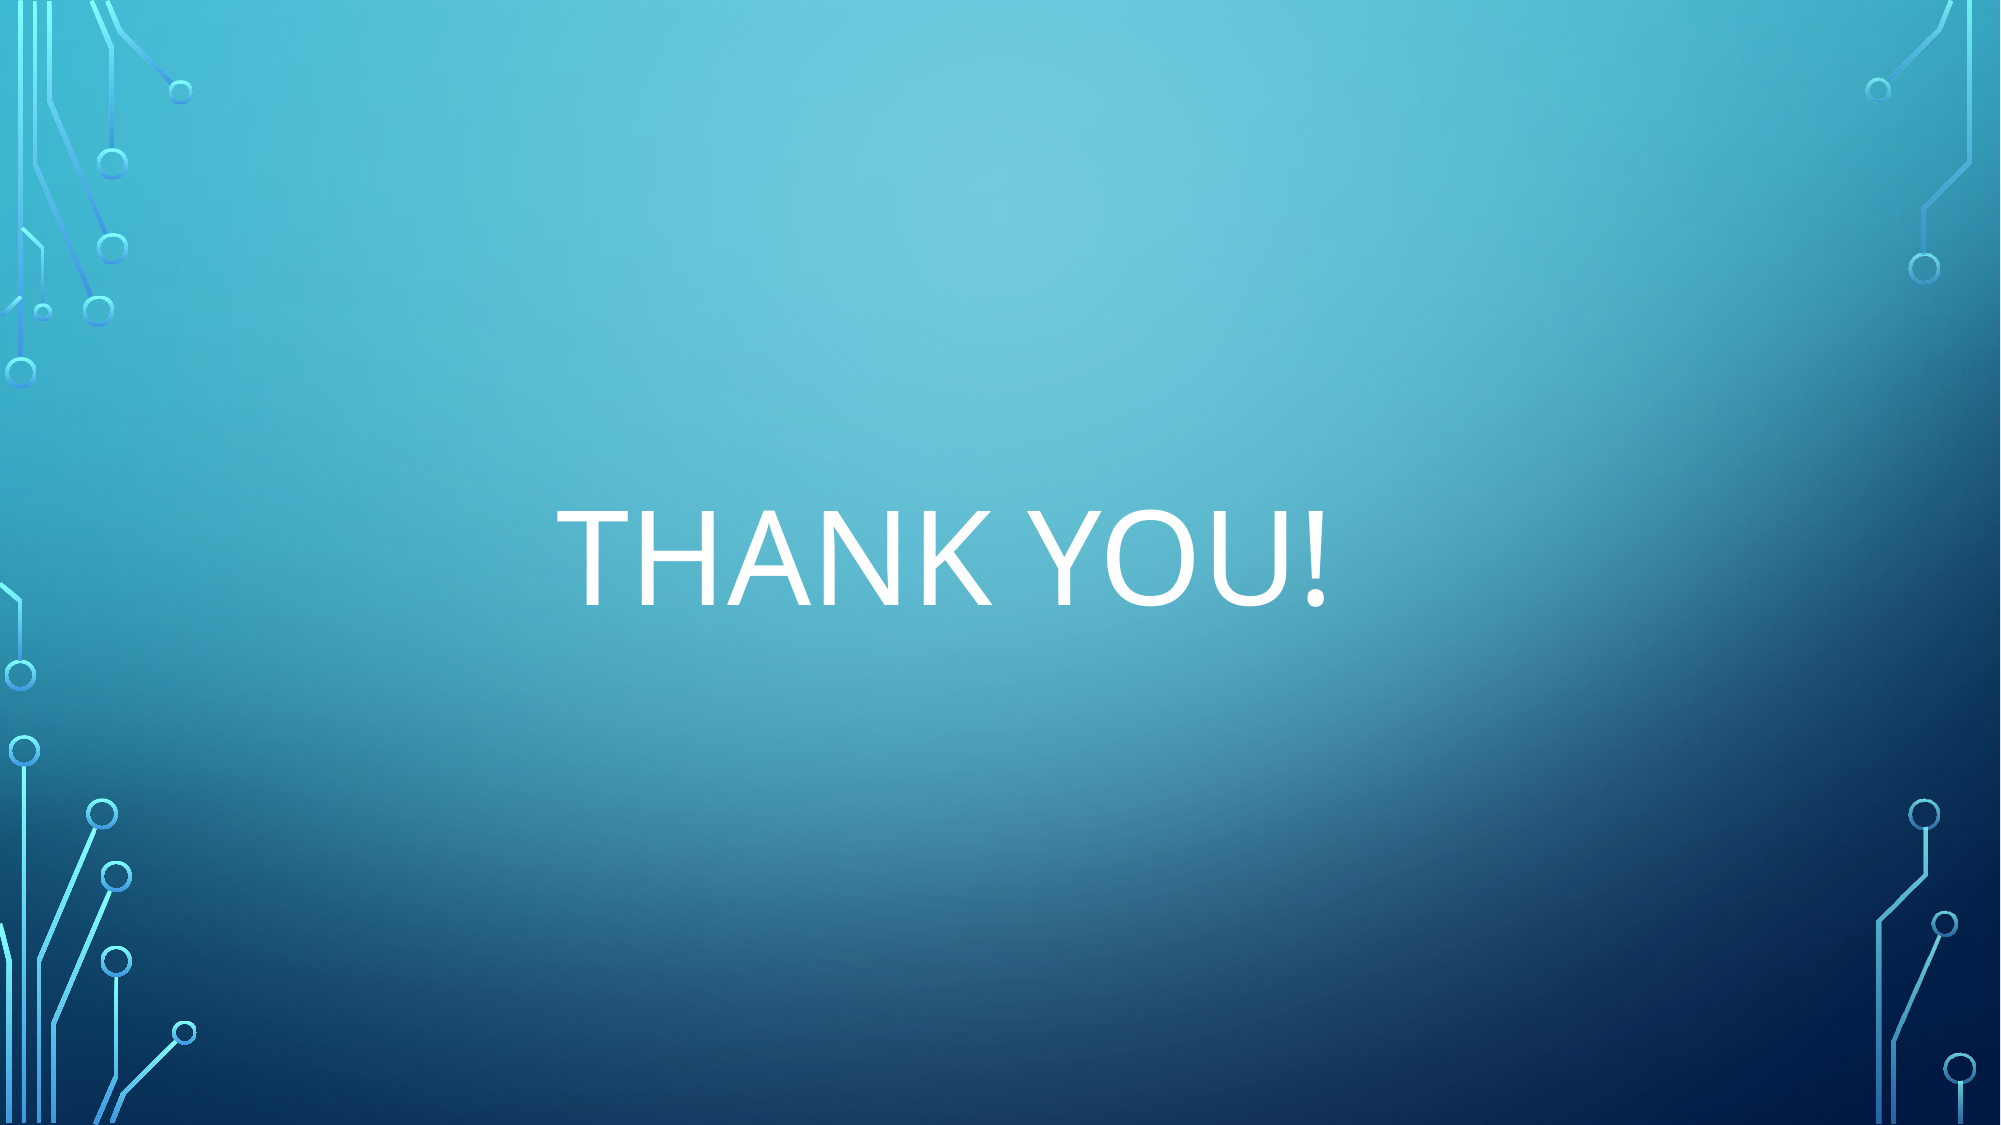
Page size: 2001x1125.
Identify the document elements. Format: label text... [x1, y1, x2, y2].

title Thank you! [541, 441, 1459, 684]
